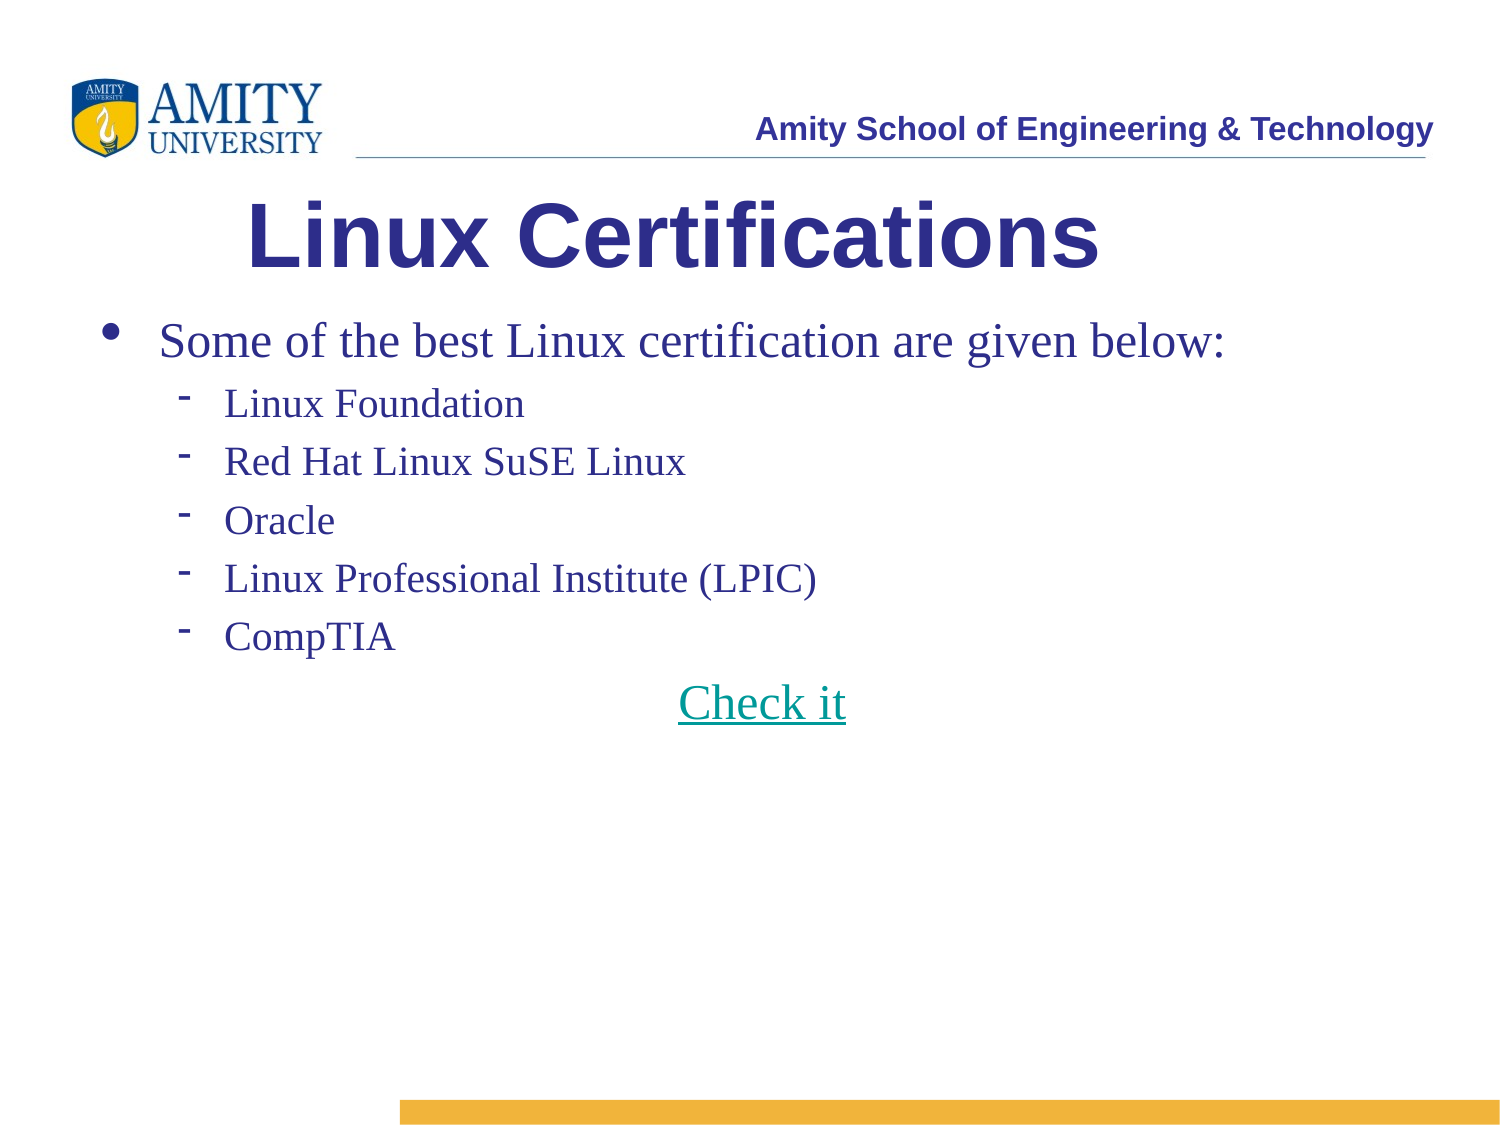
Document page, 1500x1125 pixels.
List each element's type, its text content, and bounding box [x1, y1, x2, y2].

text_box Linux Certifications [0, 168, 1350, 356]
text_box Some of the best Linux certification are given below: Linux Foundation Red Hat Linux SuSE Linux Oracle Linux Professional Institute (LPIC) CompTIA Check it [87, 299, 1438, 1043]
picture [0, 0, 1500, 188]
